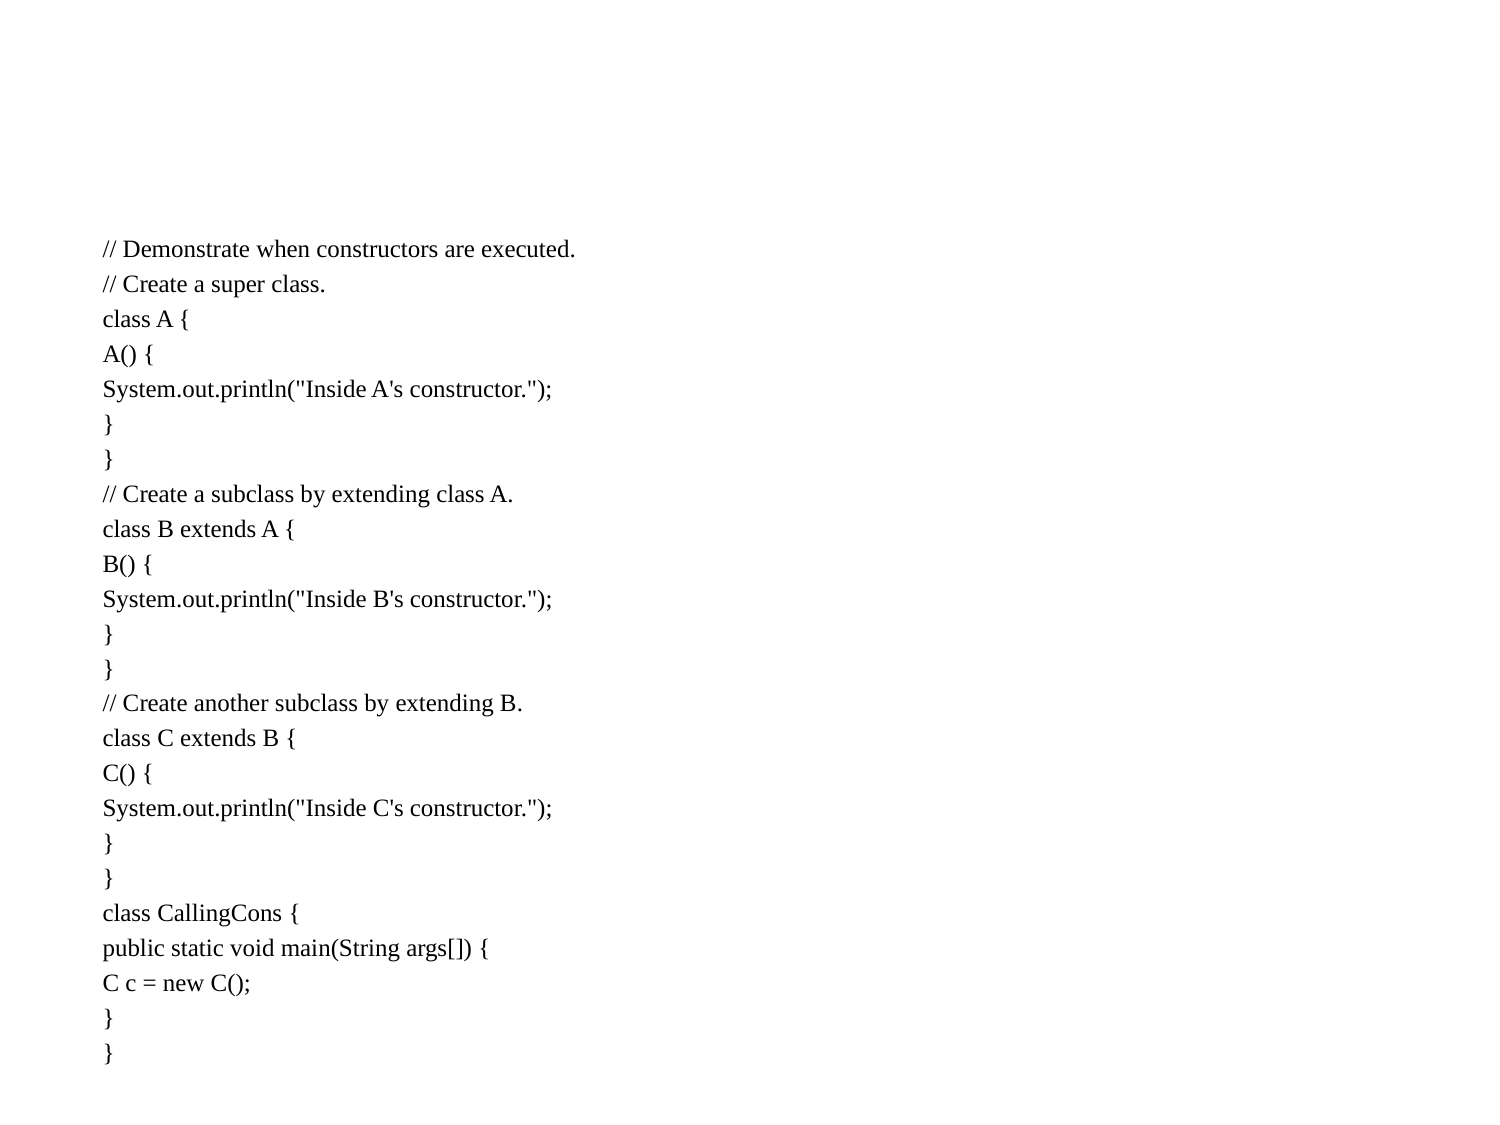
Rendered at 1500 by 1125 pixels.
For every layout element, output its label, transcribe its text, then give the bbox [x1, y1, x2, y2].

list // Demonstrate when constructors are executed. // Create a super class. class A { A() { System.out.println("Inside A's constructor."); } } // Create a subclass by extending class A. class B extends A { B() { System.out.println("Inside B's constructor."); } } // Create another subclass by extending B. class C extends B { C() { System.out.println("Inside C's constructor."); } } class CallingCons { public static void main(String args[]) { C c = new C(); } } [87, 224, 1438, 968]
